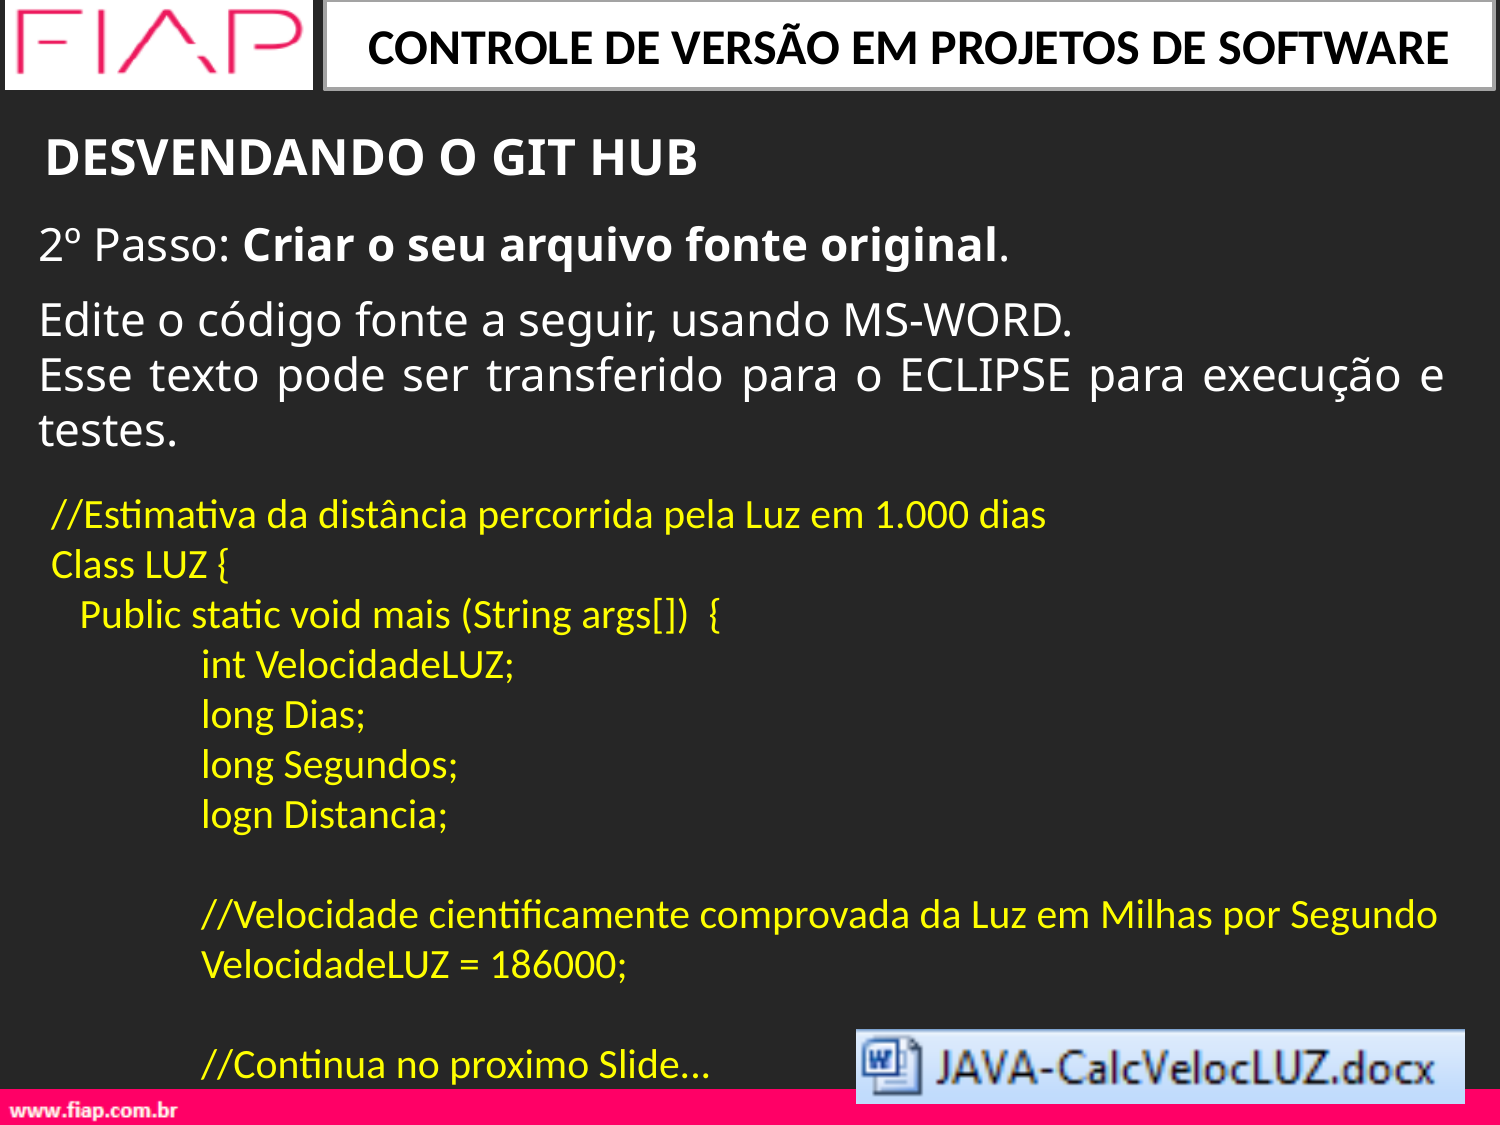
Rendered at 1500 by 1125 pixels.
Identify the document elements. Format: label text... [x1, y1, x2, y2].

text_box 2º Passo: Criar o seu arquivo fonte original. [23, 208, 1478, 271]
text_box DESVENDANDO O GIT HUB [29, 118, 1413, 186]
text_box Edite o código fonte a seguir, usando MS-WORD. Esse texto pode ser transferido para o ECLIPSE para execução e testes. [23, 282, 1461, 456]
picture [855, 1028, 1466, 1105]
text_box //Estimativa da distância percorrida pela Luz em 1.000 dias Class LUZ { Public static void mais (String args[]) { int VelocidadeLUZ; long Dias; long Segundos; logn Distancia; //Velocidade cientificamente comprovada da Luz em Milhas por Segundo VelocidadeLUZ = 186000; //Continua no proximo Slide... [36, 479, 1454, 1095]
